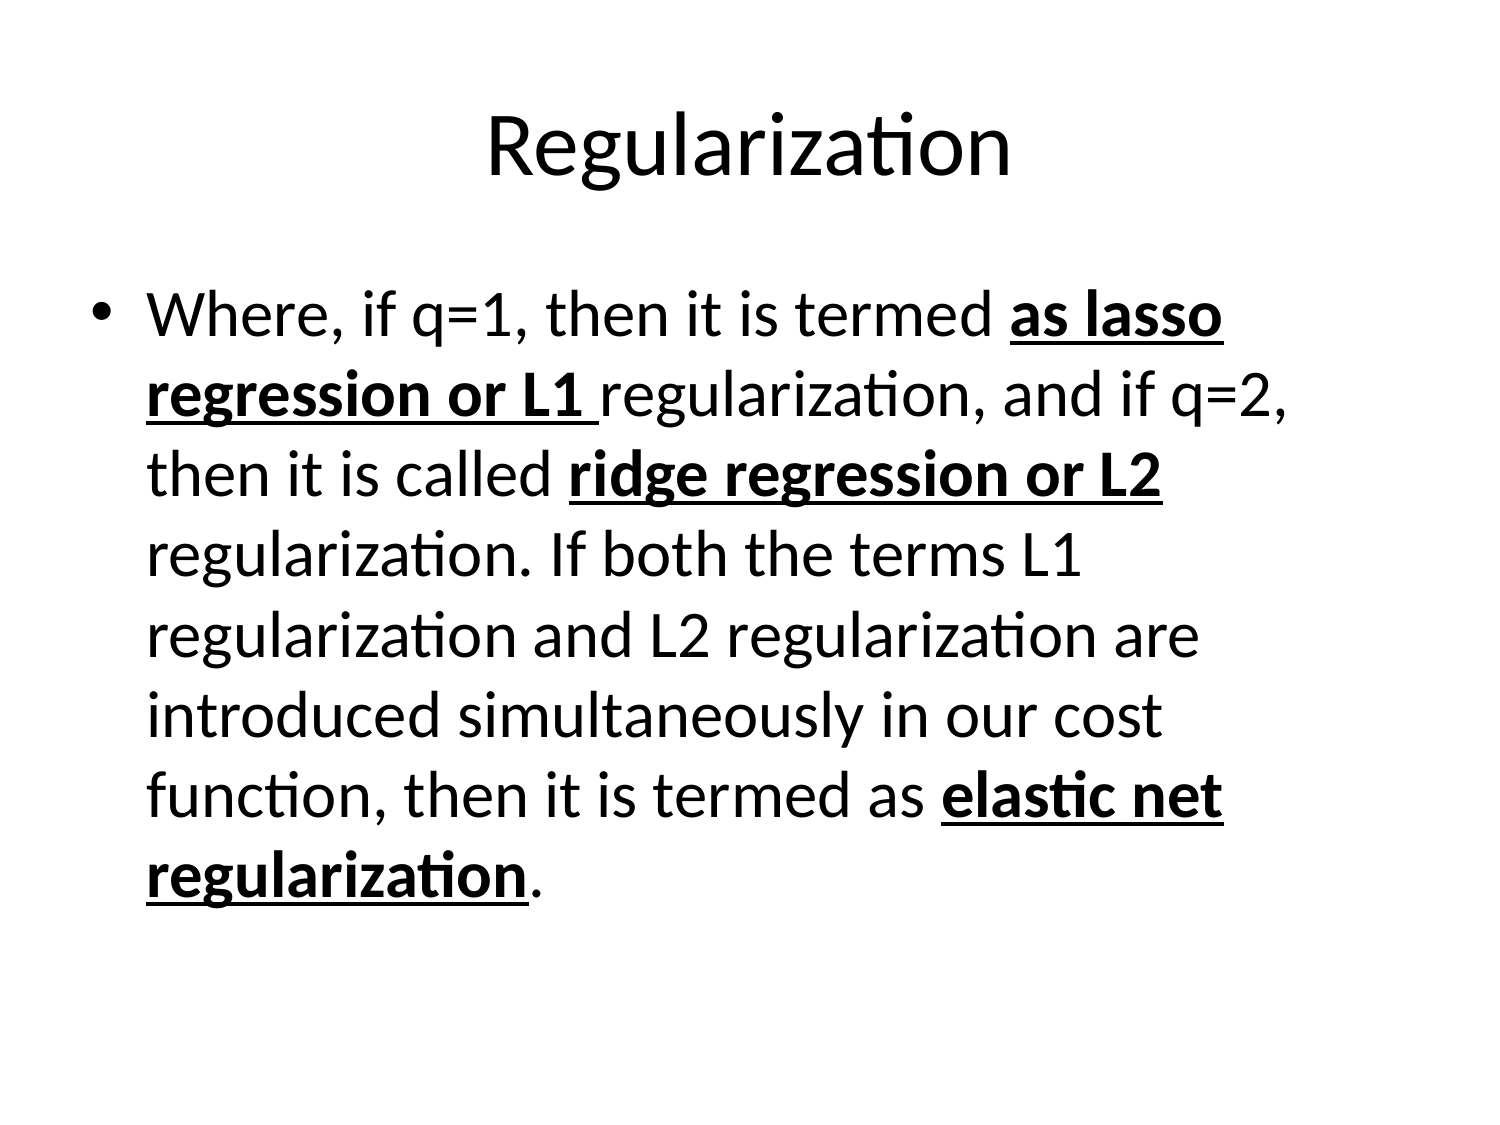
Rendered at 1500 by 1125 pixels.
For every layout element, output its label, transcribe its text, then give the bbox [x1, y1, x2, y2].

title Regularization [75, 45, 1425, 233]
list Where, if q=1, then it is termed as lasso regression or L1 regularization, and if q=2, then it is called ridge regression or L2 regularization. If both the terms L1 regularization and L2 regularization are introduced simultaneously in our cost function, then it is termed as elastic net regularization. [75, 262, 1425, 1005]
